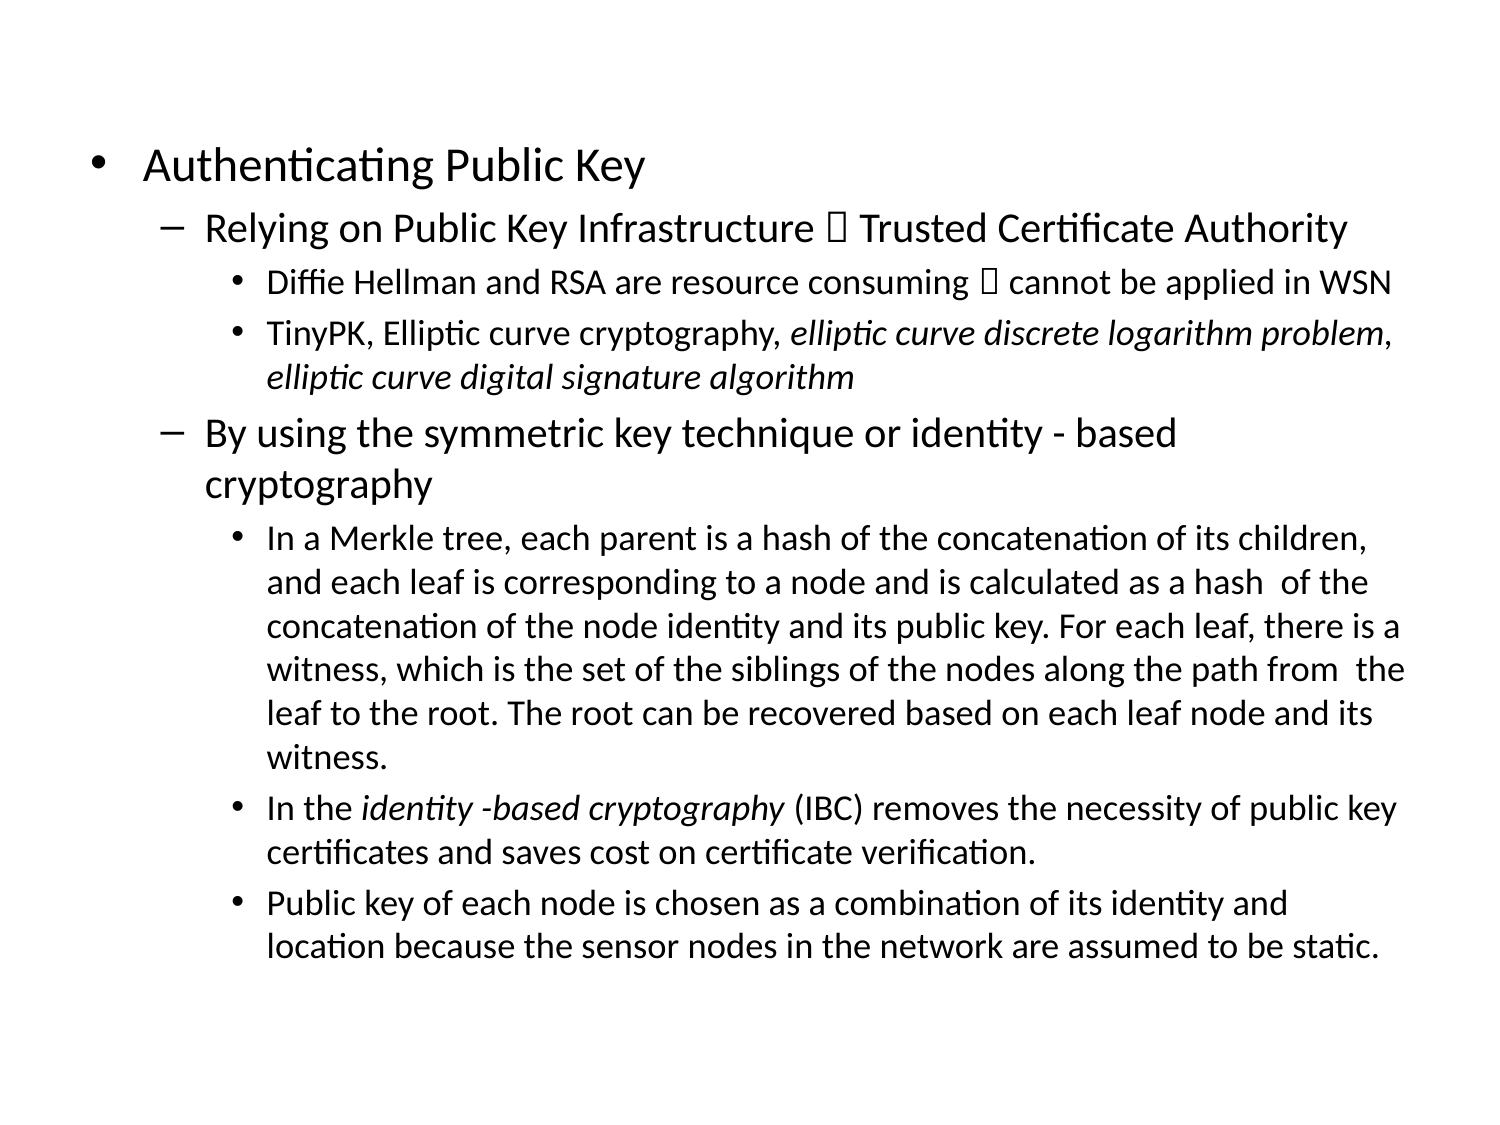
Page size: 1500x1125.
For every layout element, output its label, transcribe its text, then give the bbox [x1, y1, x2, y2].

list Authenticating Public Key Relying on Public Key Infrastructure  Trusted Certificate Authority Diffie Hellman and RSA are resource consuming  cannot be applied in WSN TinyPK, Elliptic curve cryptography, elliptic curve discrete logarithm problem, elliptic curve digital signature algorithm By using the symmetric key technique or identity - based cryptography In a Merkle tree, each parent is a hash of the concatenation of its children, and each leaf is corresponding to a node and is calculated as a hash of the concatenation of the node identity and its public key. For each leaf, there is a witness, which is the set of the siblings of the nodes along the path from the leaf to the root. The root can be recovered based on each leaf node and its witness. In the identity -based cryptography (IBC) removes the necessity of public key certificates and saves cost on certificate verification. Public key of each node is chosen as a combination of its identity and location because the sensor nodes in the network are assumed to be static. [75, 125, 1425, 1047]
